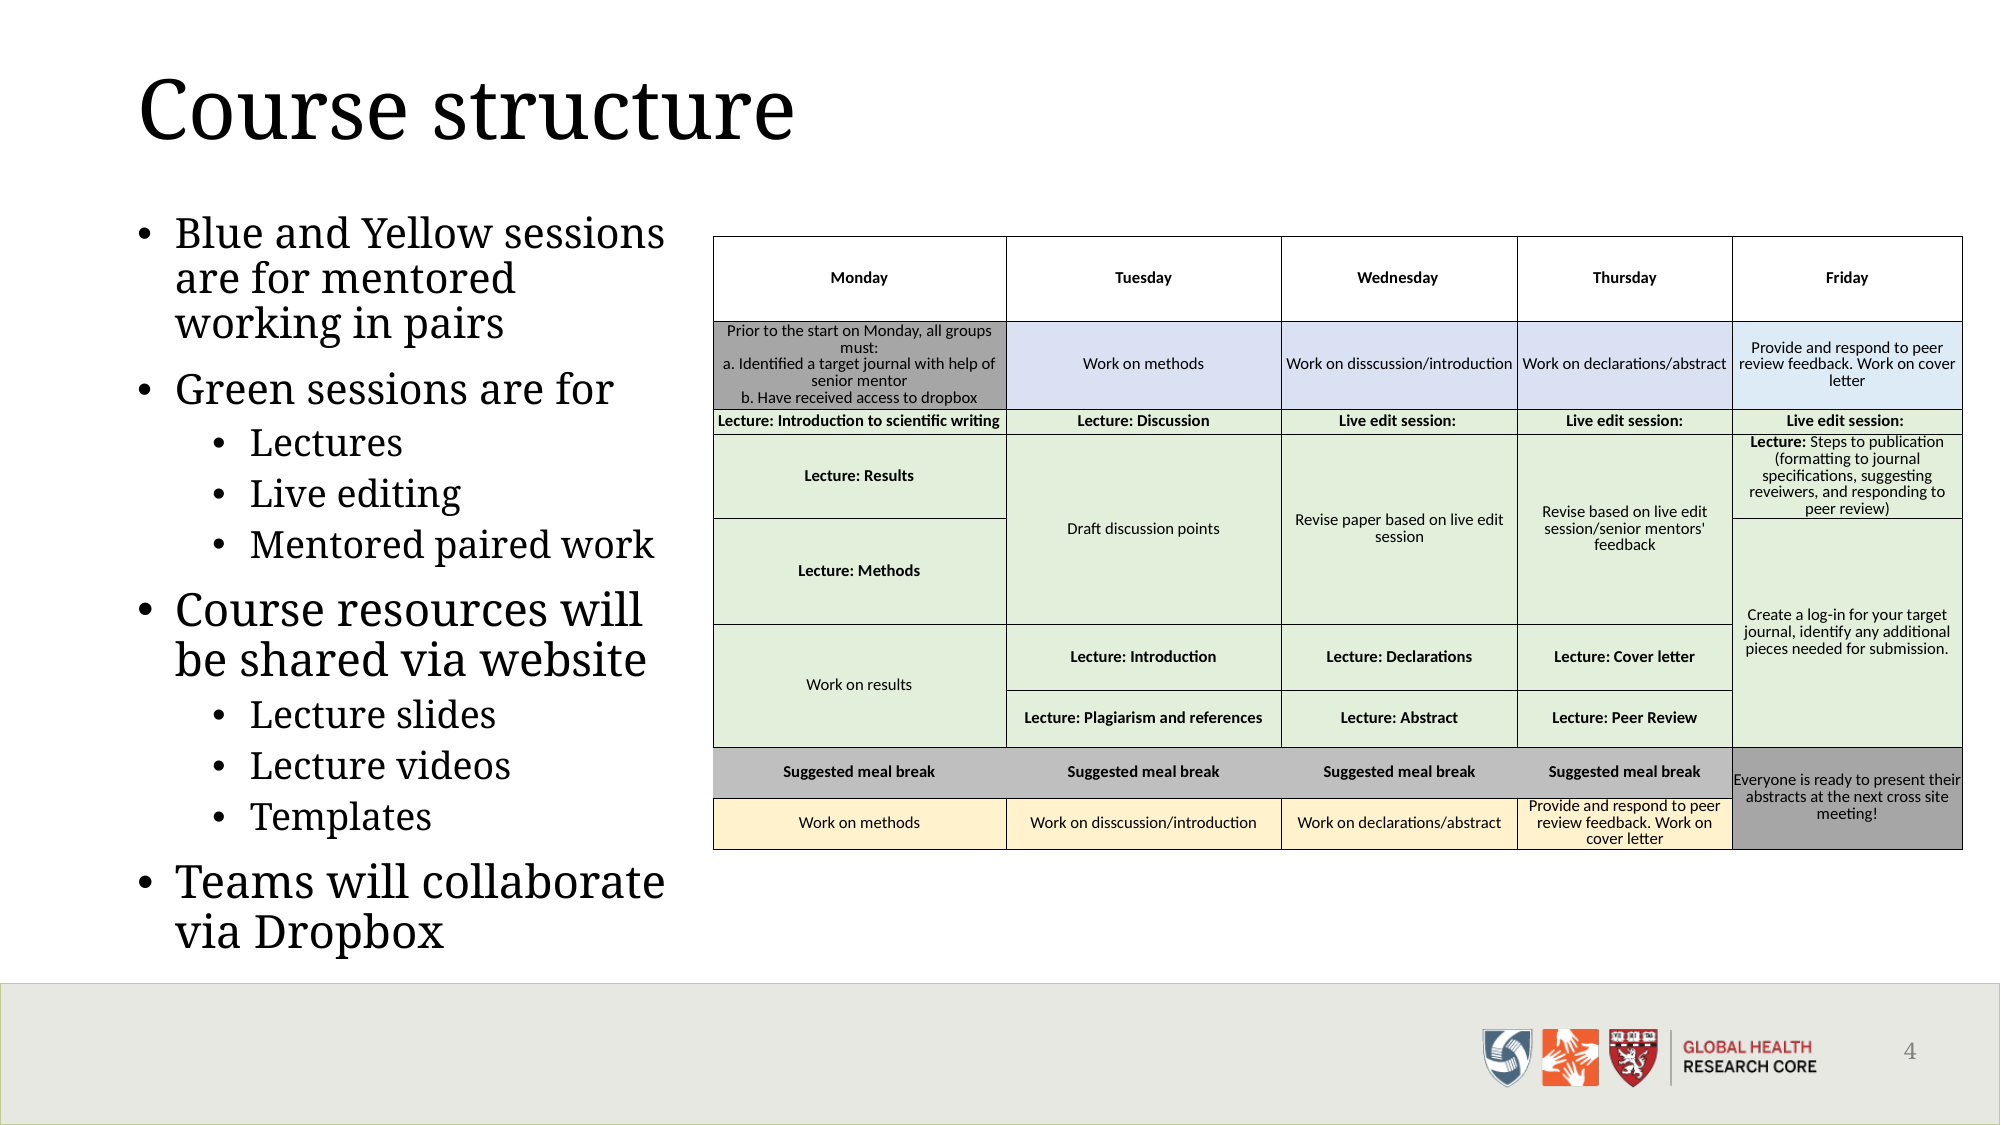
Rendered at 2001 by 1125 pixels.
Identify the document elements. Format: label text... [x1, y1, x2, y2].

table_cell Live edit session: [1733, 410, 1962, 434]
table_cell Everyone is ready to present their abstracts at the next cross site meeting! [1733, 748, 1962, 849]
table_cell Lecture: Peer Review [1518, 691, 1732, 747]
table_cell Work on methods [714, 799, 1006, 849]
table_cell Suggested meal break [1282, 748, 1518, 798]
table_cell Work on methods [1007, 322, 1281, 409]
table_header Friday [1733, 237, 1962, 321]
table_cell Provide and respond to peer review feedback. Work on cover letter [1518, 799, 1732, 849]
table_cell Live edit session: [1518, 410, 1732, 434]
table_cell Lecture: Declarations [1282, 625, 1517, 690]
table_header Monday [714, 237, 1006, 321]
table_cell Work on declarations/abstract [1518, 322, 1732, 409]
table_cell Suggested meal break [713, 748, 1006, 798]
table_cell Work on declarations/abstract [1282, 799, 1517, 849]
table_cell Lecture: Methods [714, 519, 1006, 624]
table_cell Lecture: Introduction to scientific writing [714, 410, 1006, 434]
table_header Tuesday [1007, 237, 1281, 321]
table_cell Work on disscussion/introduction [1007, 799, 1281, 849]
table_cell Prior to the start on Monday, all groups must: a. Identified a target journal with help of senior mentor b. Have received access to dropbox [714, 322, 1006, 409]
table_cell Suggested meal break [1518, 748, 1732, 798]
table_cell Lecture: Introduction [1007, 625, 1281, 690]
table_cell Live edit session: [1282, 410, 1517, 434]
table_cell Create a log-in for your target journal, identify any additional pieces needed for submission. [1733, 519, 1962, 747]
table_cell Revise paper based on live edit session [1282, 435, 1517, 624]
table_header Thursday [1518, 237, 1732, 321]
table_cell Lecture: Results [714, 435, 1006, 518]
title Course structure [137, 59, 1863, 175]
table_cell Revise based on live edit session/senior mentors' feedback [1518, 435, 1732, 624]
table_cell Lecture: Steps to publication (formatting to journal specifications, suggesting reveiwers, and responding to peer review) [1733, 435, 1962, 518]
table_header Wednesday [1282, 237, 1517, 321]
table_cell Lecture: Cover letter [1518, 625, 1732, 690]
table_cell Suggested meal break [1006, 748, 1282, 798]
table_cell Work on results [714, 625, 1006, 747]
table_cell Lecture: Abstract [1282, 691, 1517, 747]
table_cell Lecture: Plagiarism and references [1007, 691, 1281, 747]
table_cell Work on disscussion/introduction [1282, 322, 1517, 409]
table_cell Provide and respond to peer review feedback. Work on cover letter [1733, 322, 1962, 409]
picture [1482, 1029, 1859, 1113]
list Blue and Yellow sessions are for mentored working in pairs Green sessions are for Lectures Live editing Mentored paired work Course resources will be shared via website Lecture slides Lecture videos Templates Teams will collaborate via Dropbox [137, 205, 687, 984]
table_cell Lecture: Discussion [1007, 410, 1281, 434]
table_cell Draft discussion points [1007, 435, 1281, 624]
